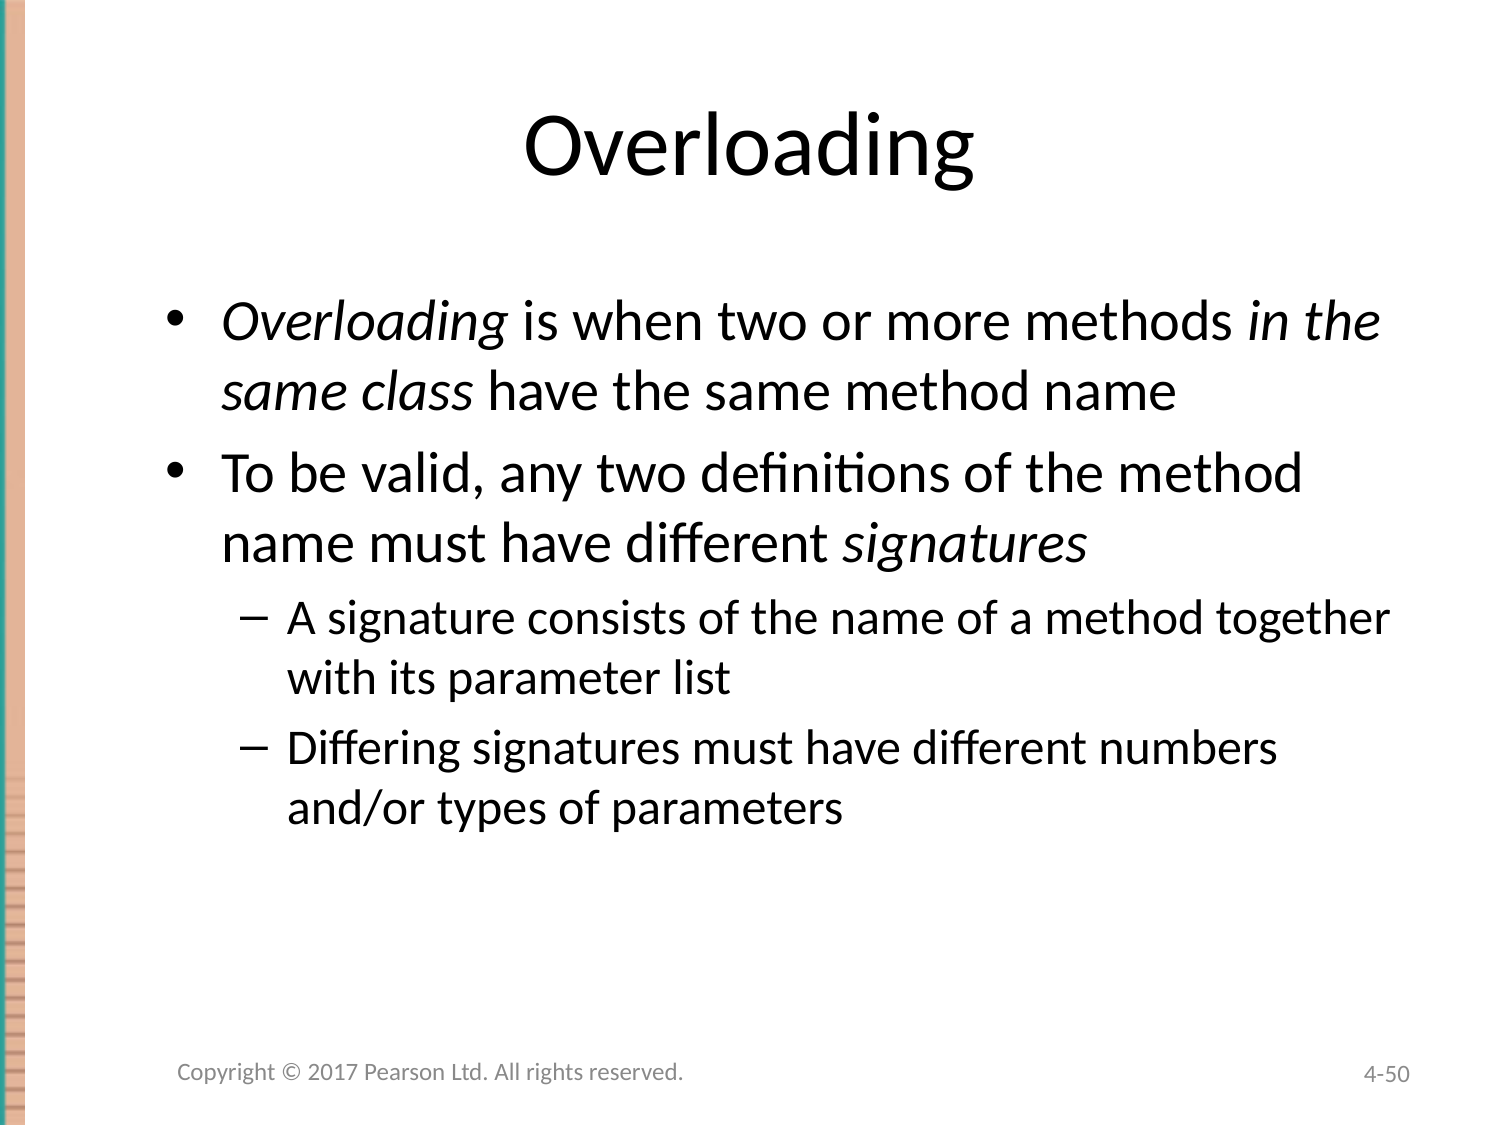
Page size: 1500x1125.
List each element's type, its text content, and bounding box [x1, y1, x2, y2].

list Overloading is when two or more methods in the same class have the same method name To be valid, any two definitions of the method name must have different signatures A signature consists of the name of a method together with its parameter list Differing signatures must have different numbers and/or types of parameters [150, 275, 1413, 938]
slide_number 4-50 [1074, 1042, 1425, 1103]
footer Copyright © 2017 Pearson Ltd. All rights reserved. [75, 1040, 788, 1100]
title Overloading [75, 45, 1425, 233]
picture [0, 0, 25, 1125]
